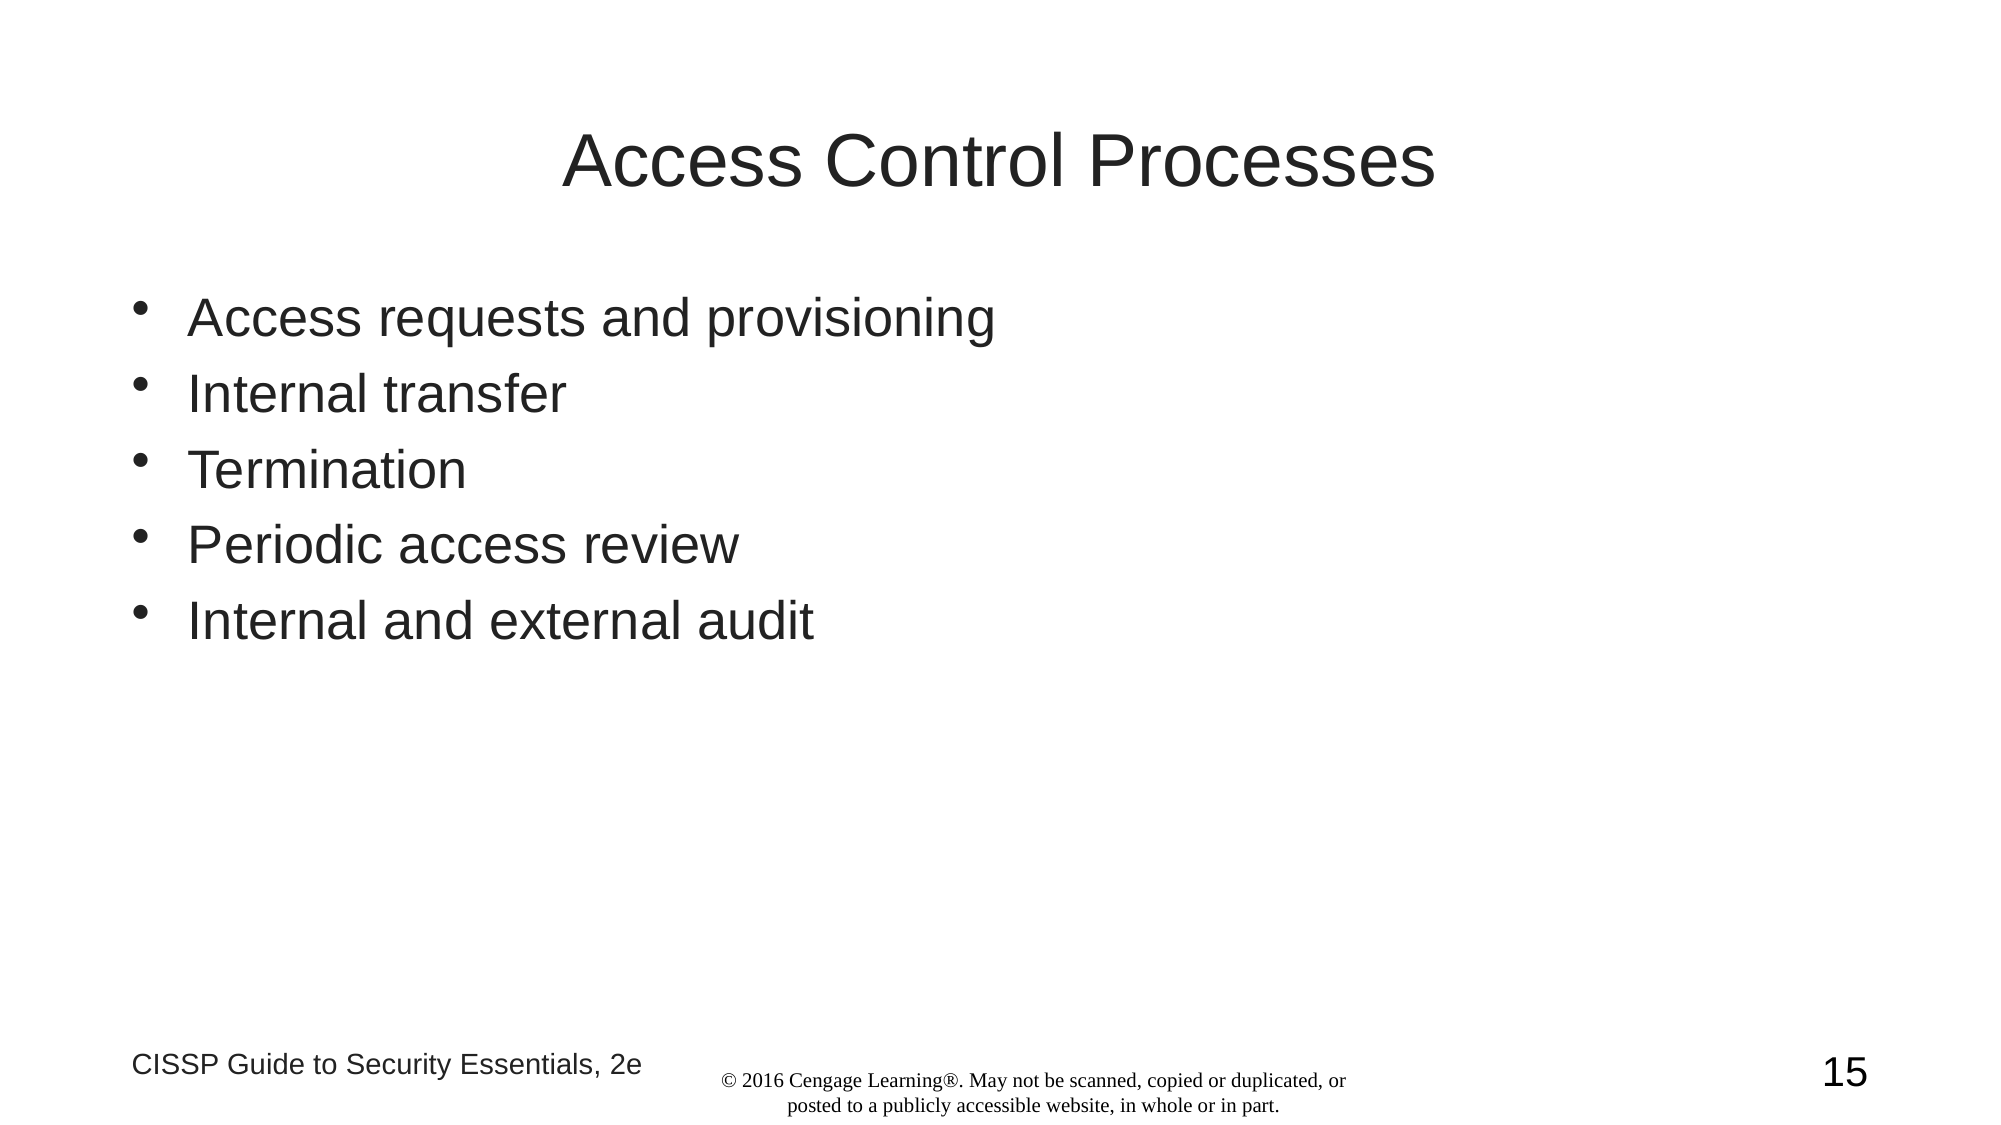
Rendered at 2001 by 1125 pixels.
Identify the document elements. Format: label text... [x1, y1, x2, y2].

title Access Control Processes [116, 62, 1884, 250]
list Access requests and provisioning Internal transfer Termination Periodic access review Internal and external audit [116, 275, 1884, 1025]
slide_number 15 [1766, 1037, 1884, 1101]
text_box © 2016 Cengage Learning®. May not be scanned, copied or duplicated, or posted to a publicly accessible website, in whole or in part. [677, 1059, 1390, 1125]
footer CISSP Guide to Security Essentials, 2e [116, 1037, 1251, 1101]
